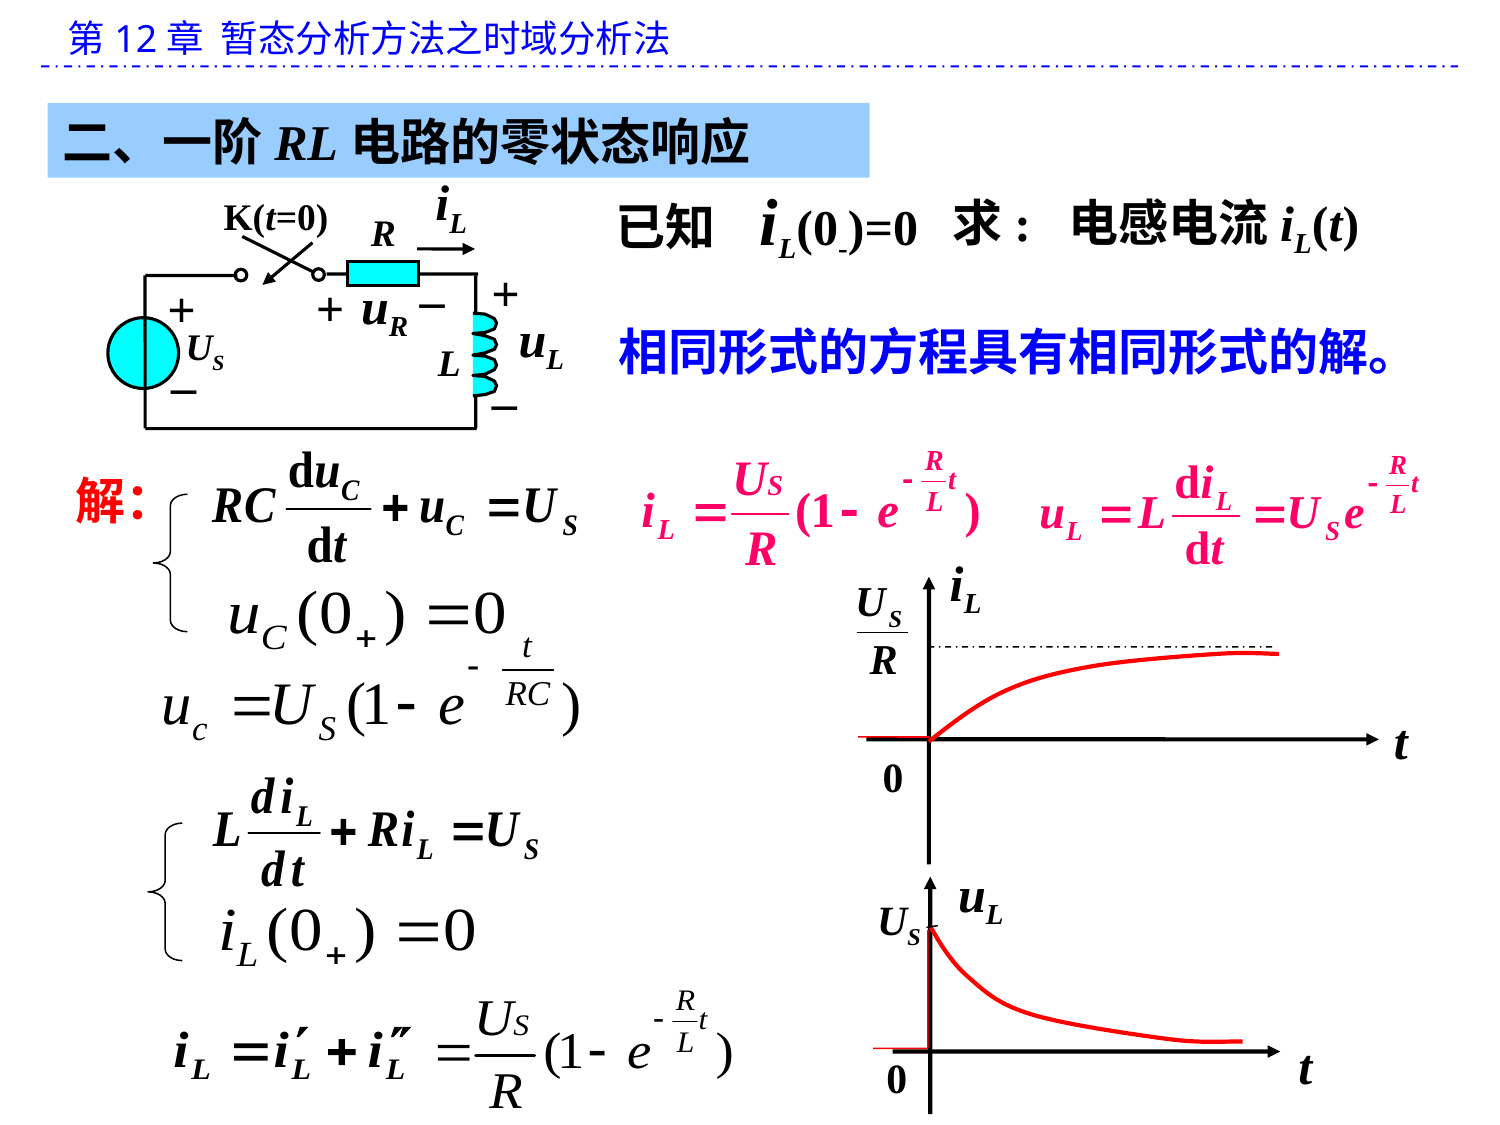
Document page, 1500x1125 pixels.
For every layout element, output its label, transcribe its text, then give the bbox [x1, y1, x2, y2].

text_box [153, 618, 593, 755]
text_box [202, 437, 588, 575]
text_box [599, 173, 1359, 270]
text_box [219, 572, 516, 617]
text_box 二、一阶RL电路的零状态响应 [47, 102, 870, 178]
text_box [148, 823, 183, 961]
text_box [633, 436, 987, 574]
text_box [153, 494, 188, 617]
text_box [164, 1015, 417, 1089]
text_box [203, 763, 550, 907]
text_box 解： [60, 462, 191, 538]
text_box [210, 889, 490, 982]
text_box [853, 547, 1424, 1115]
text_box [107, 166, 581, 429]
text_box 相同形式的方程具有相同形式的解。 [603, 313, 1470, 388]
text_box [423, 977, 744, 1120]
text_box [1032, 442, 1429, 557]
